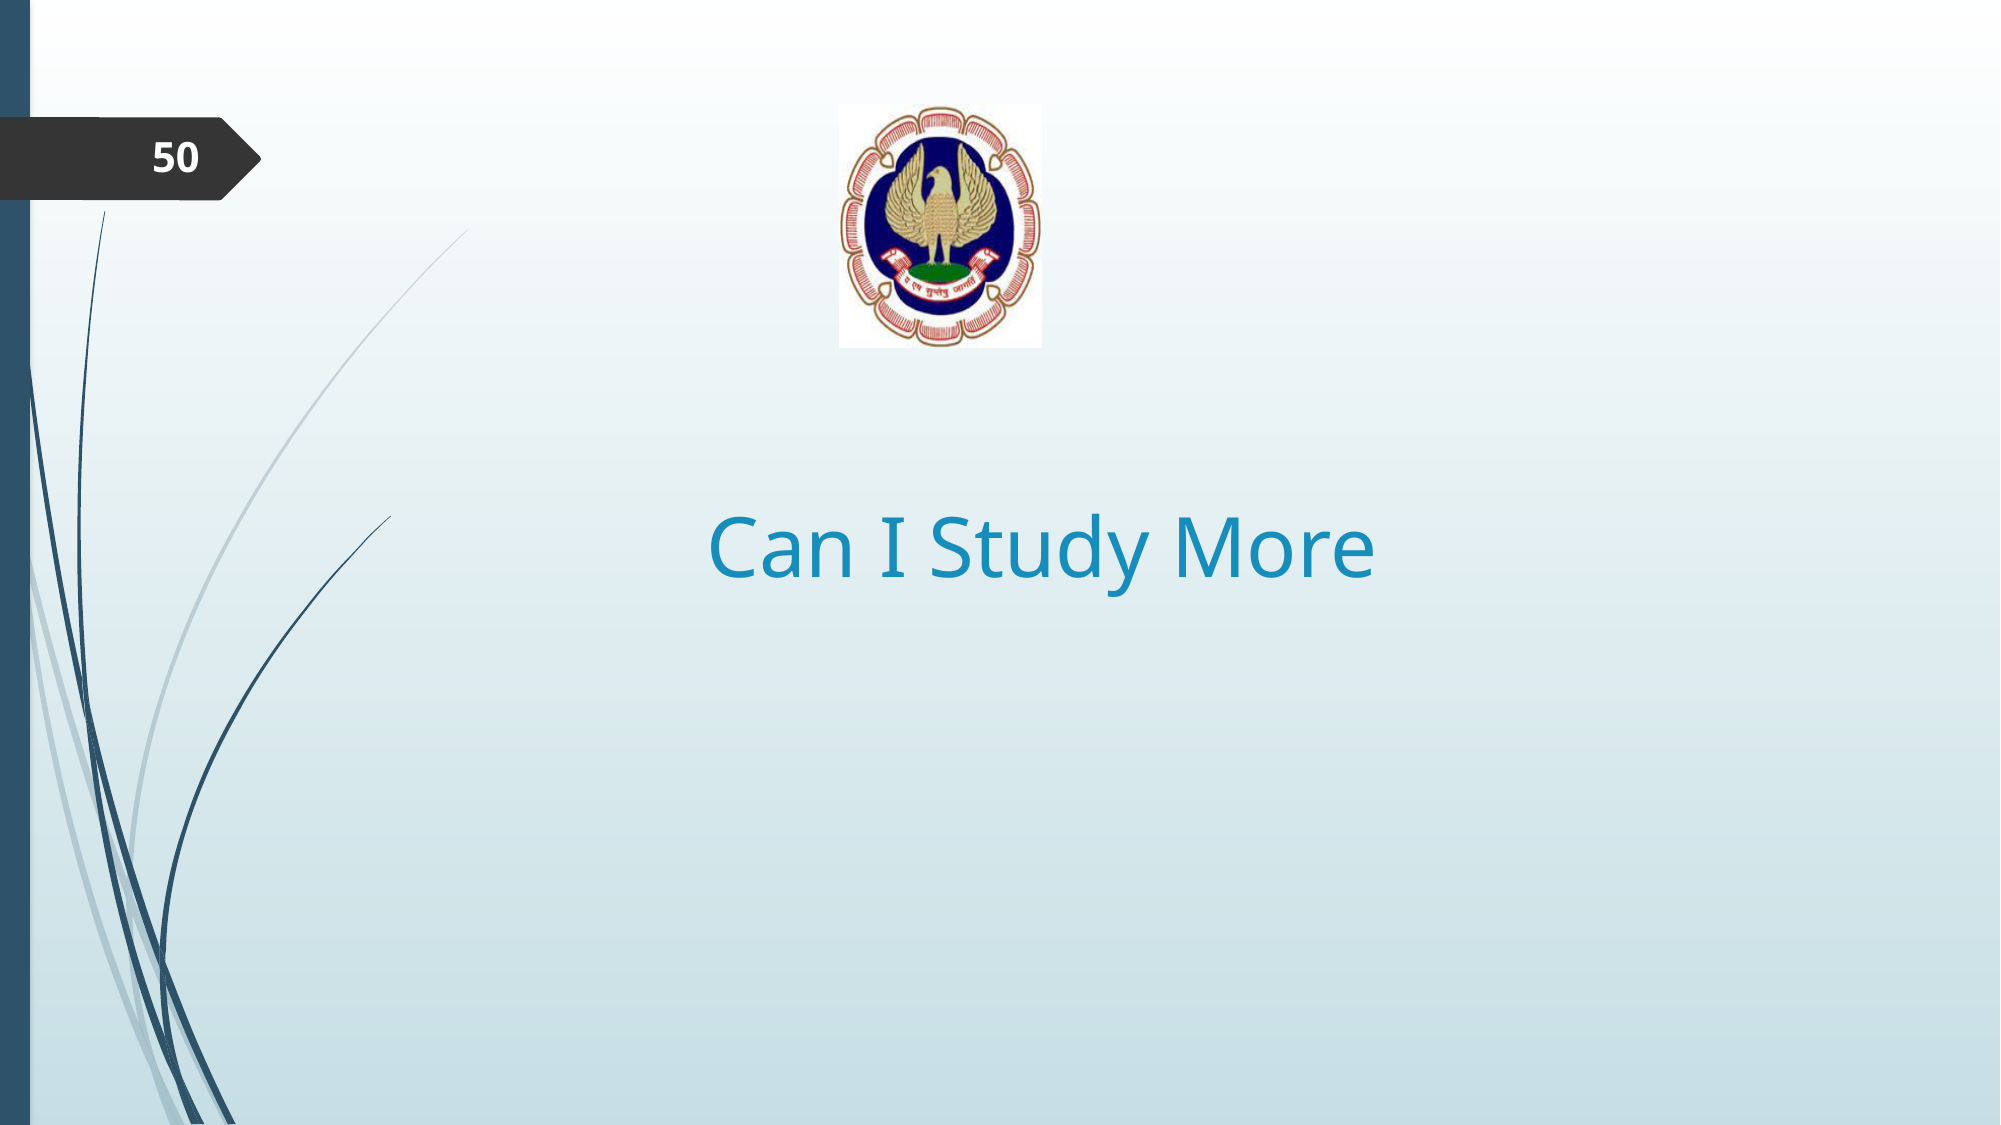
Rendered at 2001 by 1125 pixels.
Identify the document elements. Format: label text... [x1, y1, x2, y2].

text_box Can I Study More [130, 486, 1976, 602]
slide_number 50 [87, 129, 216, 190]
picture [839, 104, 1042, 349]
